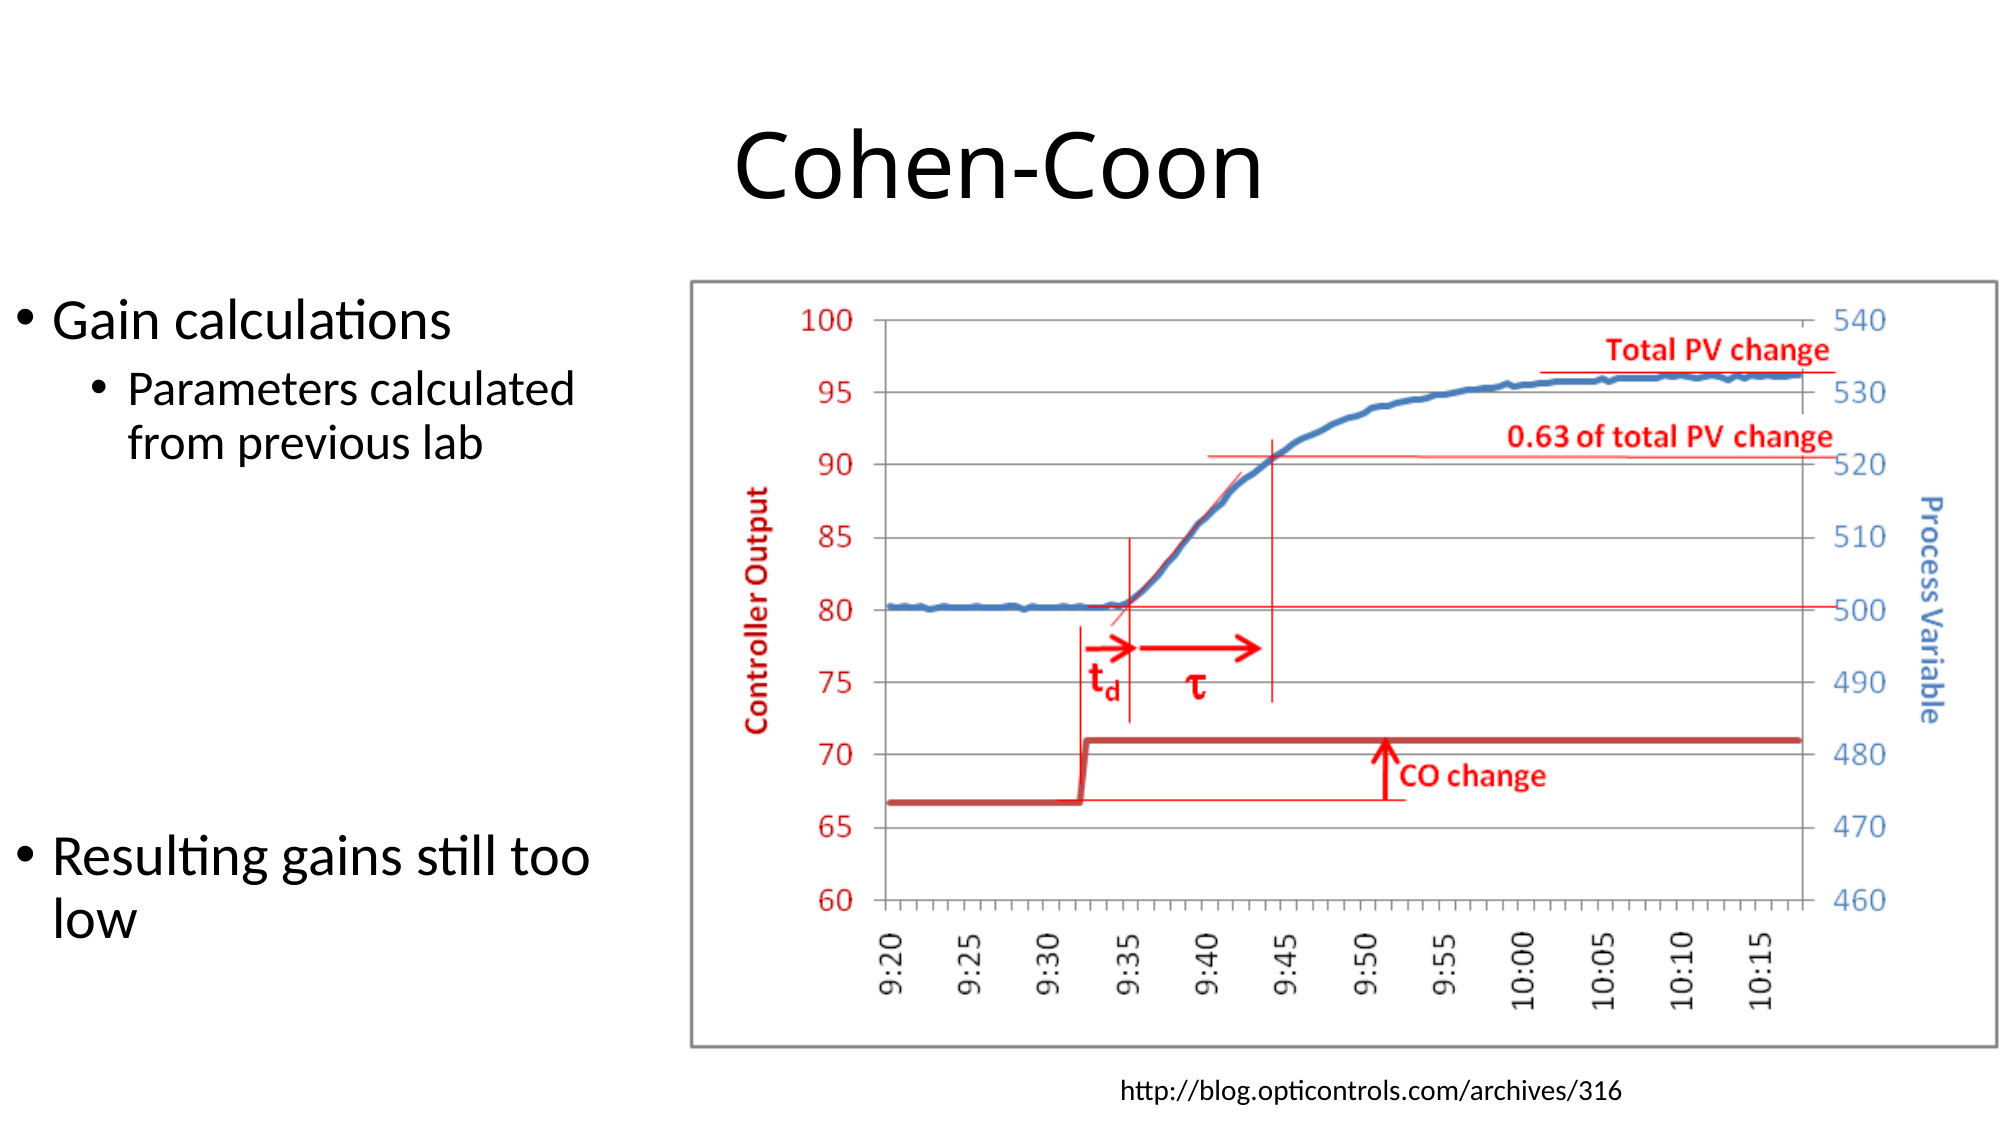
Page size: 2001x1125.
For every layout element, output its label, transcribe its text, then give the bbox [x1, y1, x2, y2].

text_box http://blog.opticontrols.com/archives/316 [1105, 1063, 1889, 1114]
title Cohen-Coon [137, 59, 1863, 278]
picture [687, 277, 2000, 1052]
